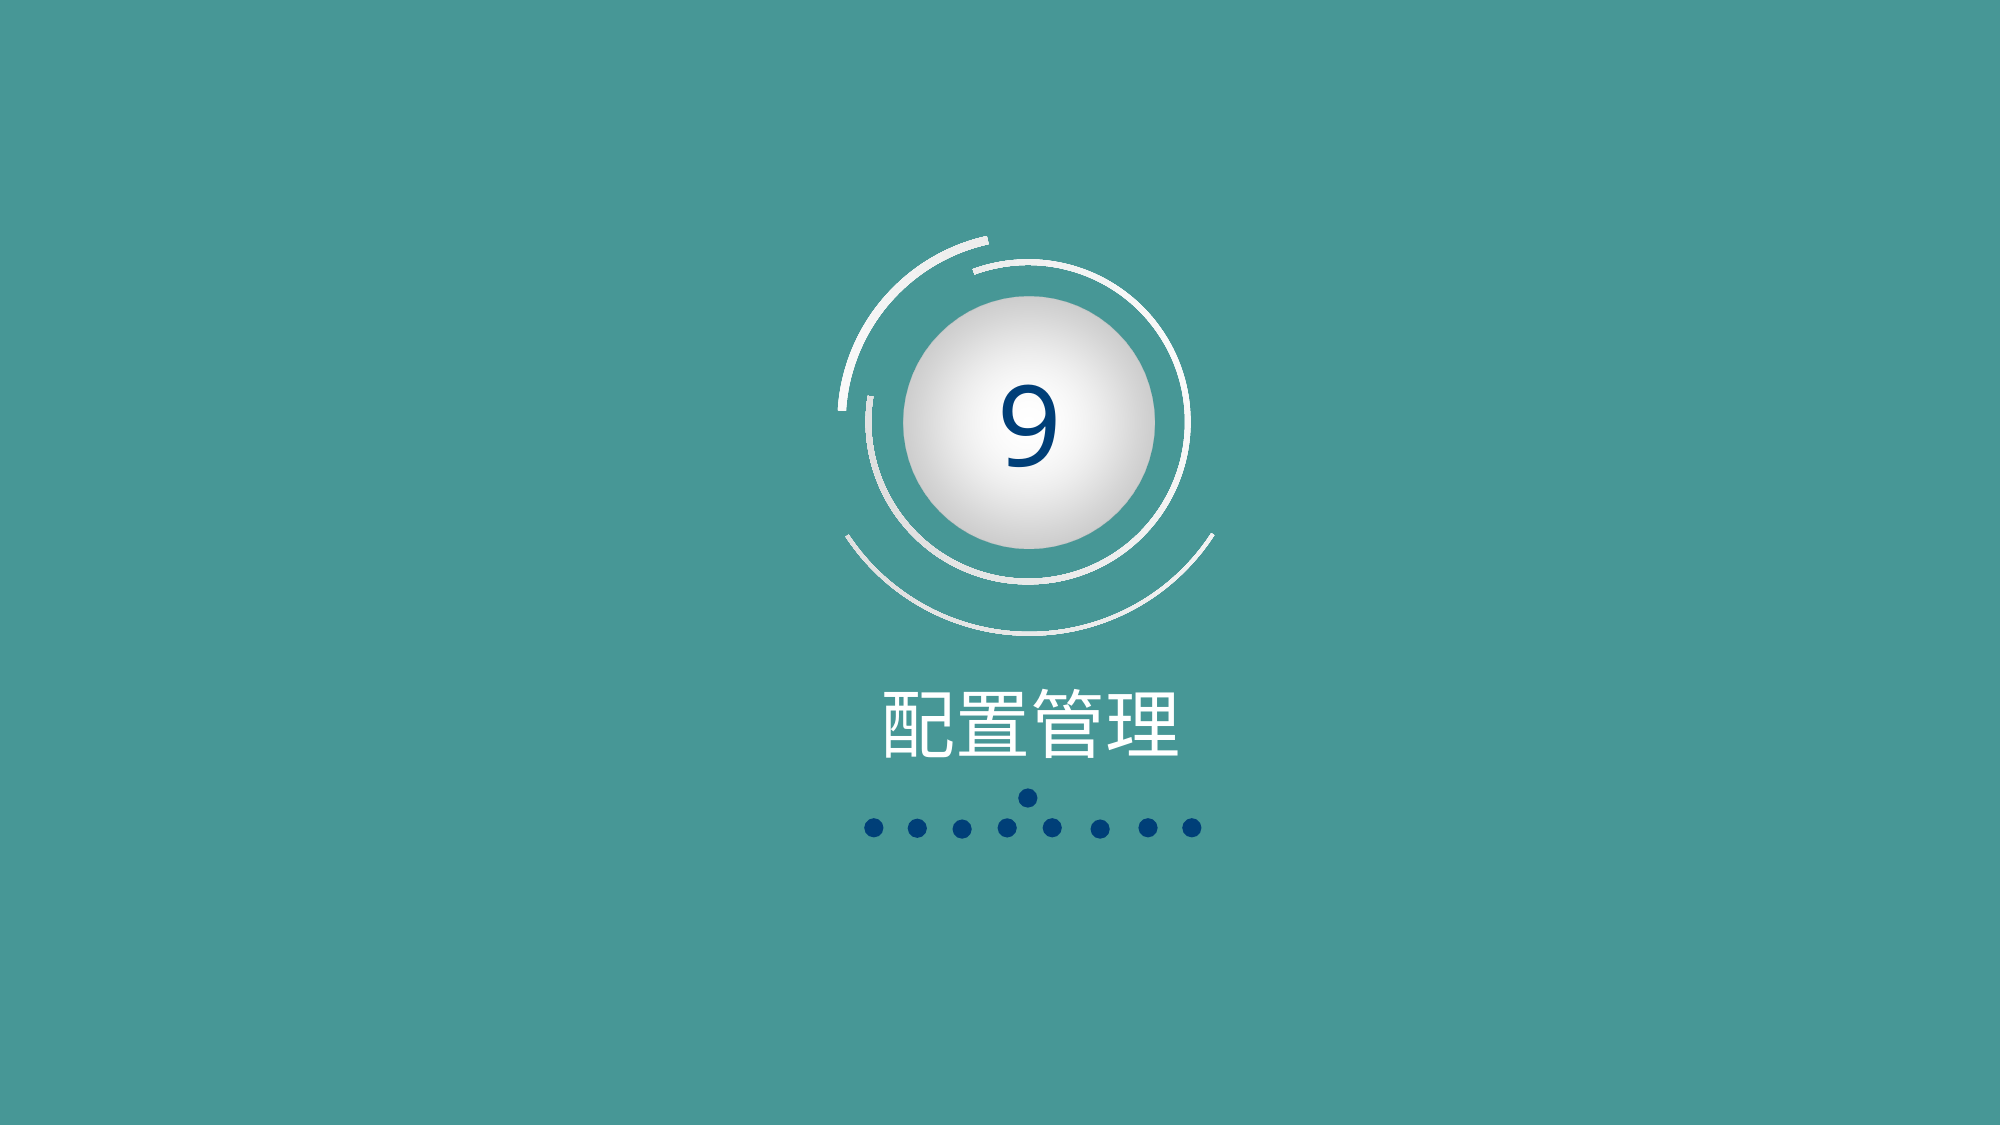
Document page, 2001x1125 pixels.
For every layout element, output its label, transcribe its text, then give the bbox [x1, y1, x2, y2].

text_box [1018, 788, 1038, 808]
text_box [907, 818, 927, 838]
text_box [1159, 325, 1191, 519]
text_box [837, 236, 989, 411]
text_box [902, 296, 1156, 550]
text_box [865, 395, 897, 518]
text_box [864, 818, 884, 838]
text_box [972, 259, 1130, 295]
text_box [941, 559, 1116, 585]
text_box [1090, 819, 1110, 839]
text_box [1138, 818, 1158, 838]
text_box [997, 818, 1017, 838]
text_box [1042, 818, 1062, 838]
text_box [845, 533, 1215, 636]
text_box [1182, 818, 1202, 838]
text_box 配置管理 [758, 669, 1302, 775]
text_box [0, 0, 2000, 1125]
text_box [952, 819, 972, 839]
